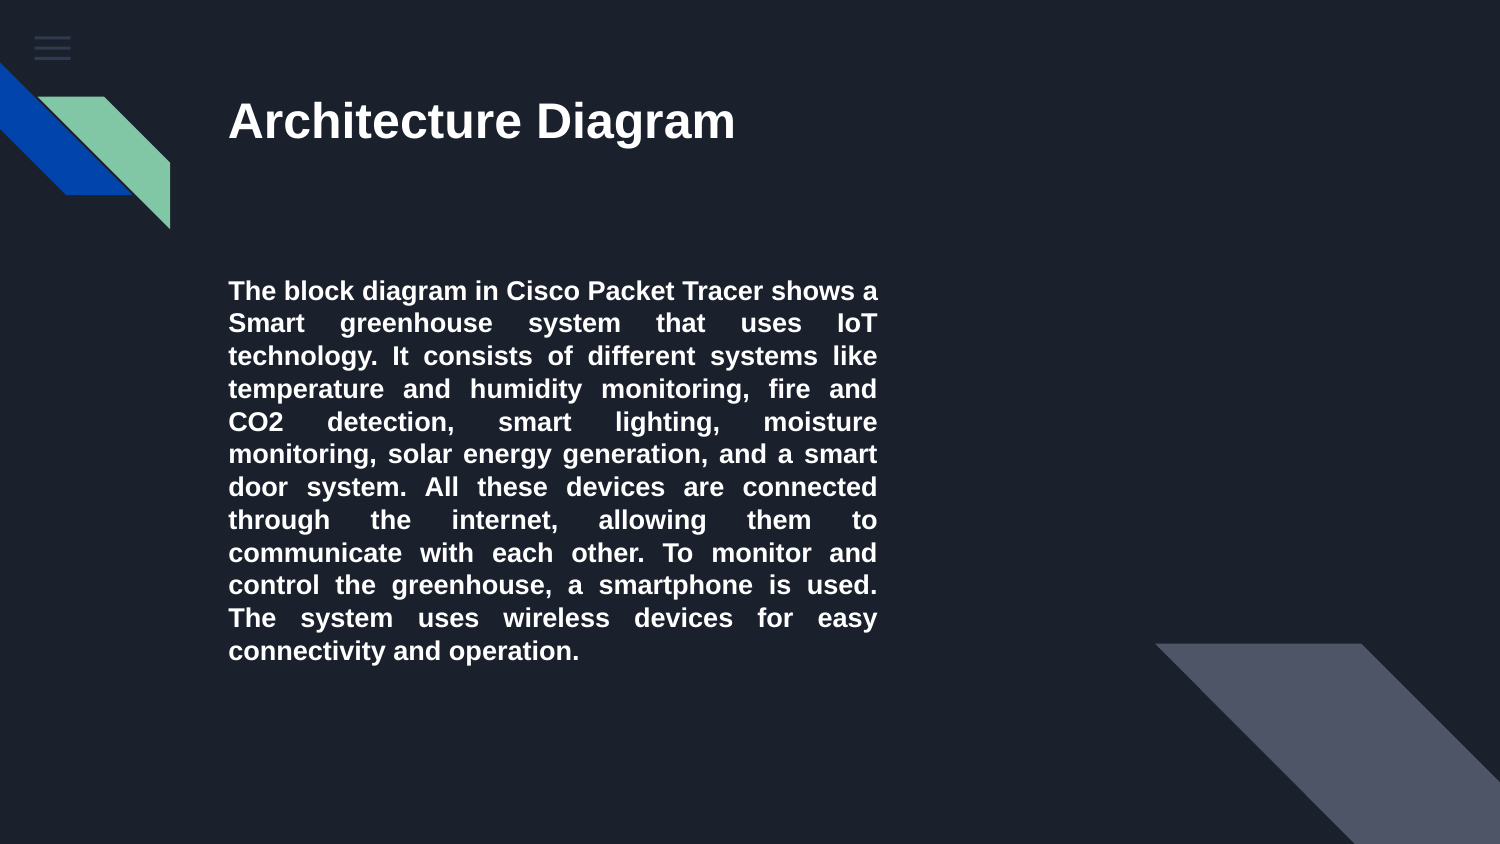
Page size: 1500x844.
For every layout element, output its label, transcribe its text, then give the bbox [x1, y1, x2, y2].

list The block diagram in Cisco Packet Tracer shows a Smart greenhouse system that uses IoT technology. It consists of different systems like temperature and humidity monitoring, fire and CO2 detection, smart lighting, moisture monitoring, solar energy generation, and a smart door system. All these devices are connected through the internet, allowing them to communicate with each other. To monitor and control the greenhouse, a smartphone is used. The system uses wireless devices for easy connectivity and operation. [202, 257, 893, 773]
text_box [1154, 643, 1500, 844]
title Architecture Diagram [212, 64, 836, 220]
